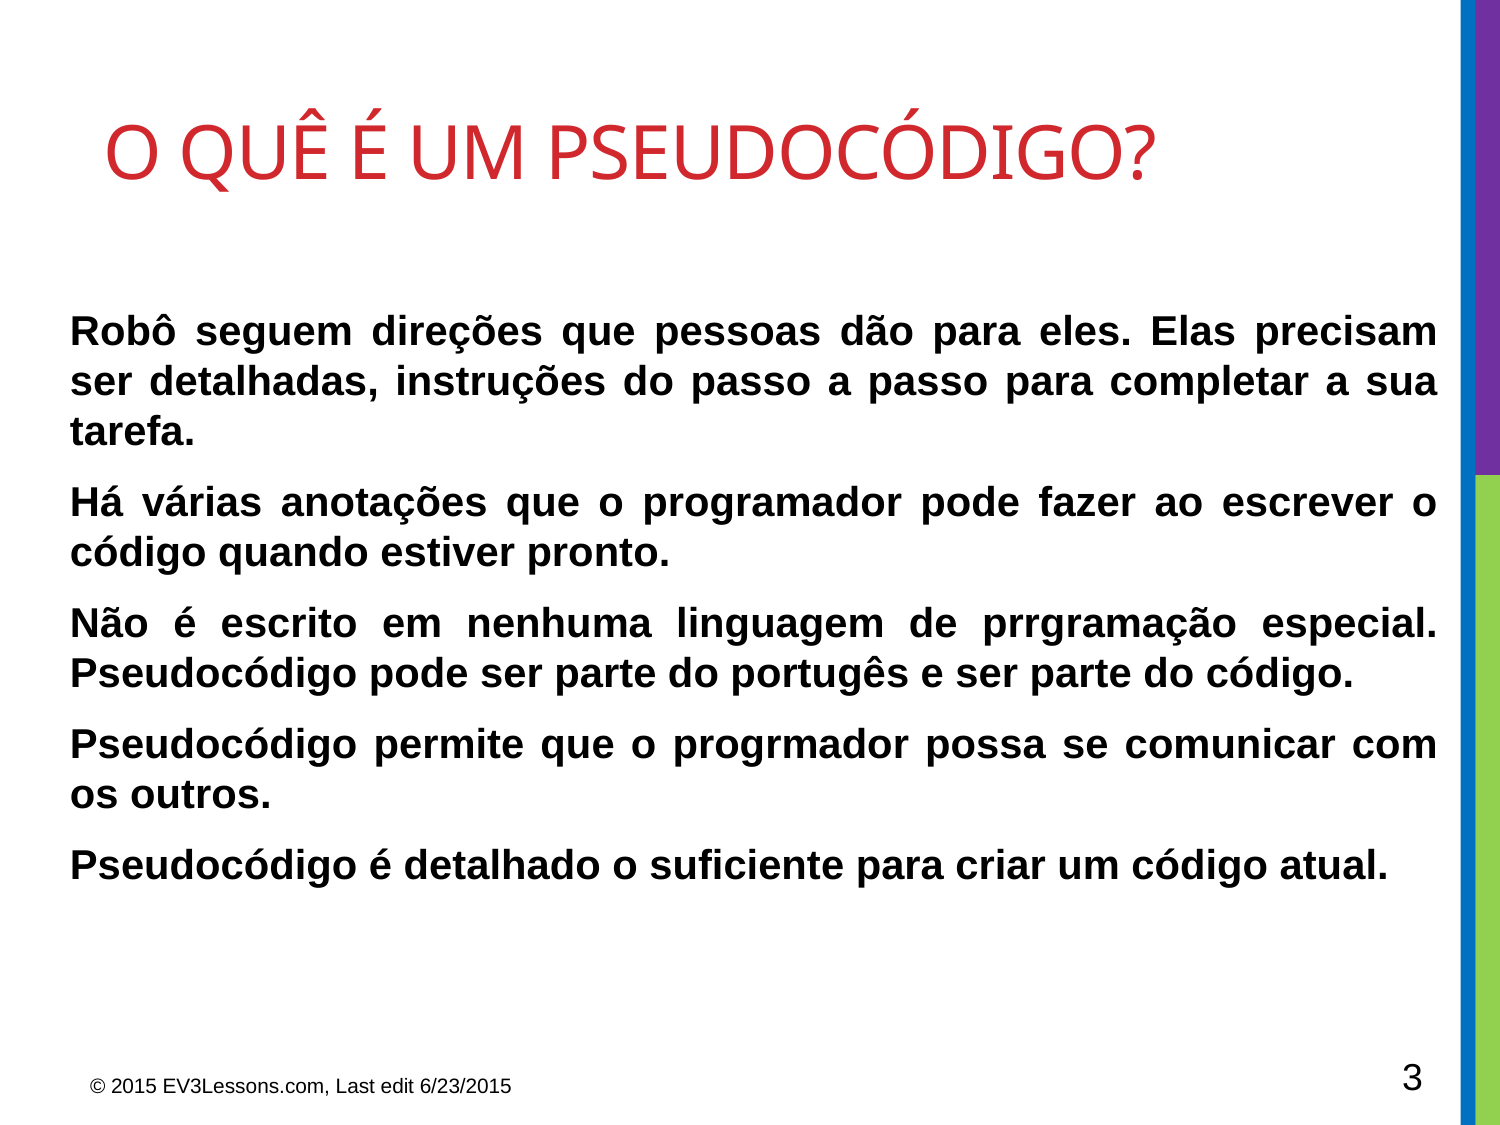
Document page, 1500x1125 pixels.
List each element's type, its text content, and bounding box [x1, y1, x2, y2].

footer © 2015 EV3Lessons.com, Last edit 6/23/2015 [75, 1065, 977, 1112]
title O quê é um pseudocódigo? [88, 96, 1441, 242]
slide_number 3 [1387, 1045, 1491, 1106]
list Robô seguem direções que pessoas dão para eles. Elas precisam ser detalhadas, instruções do passo a passo para completar a sua tarefa. Há várias anotações que o programador pode fazer ao escrever o código quando estiver pronto. Não é escrito em nenhuma linguagem de prrgramação especial. Pseudocódigo pode ser parte do portugês e ser parte do código. Pseudocódigo permite que o progrmador possa se comunicar com os outros. Pseudocódigo é detalhado o suficiente para criar um código atual. [55, 296, 1454, 1050]
